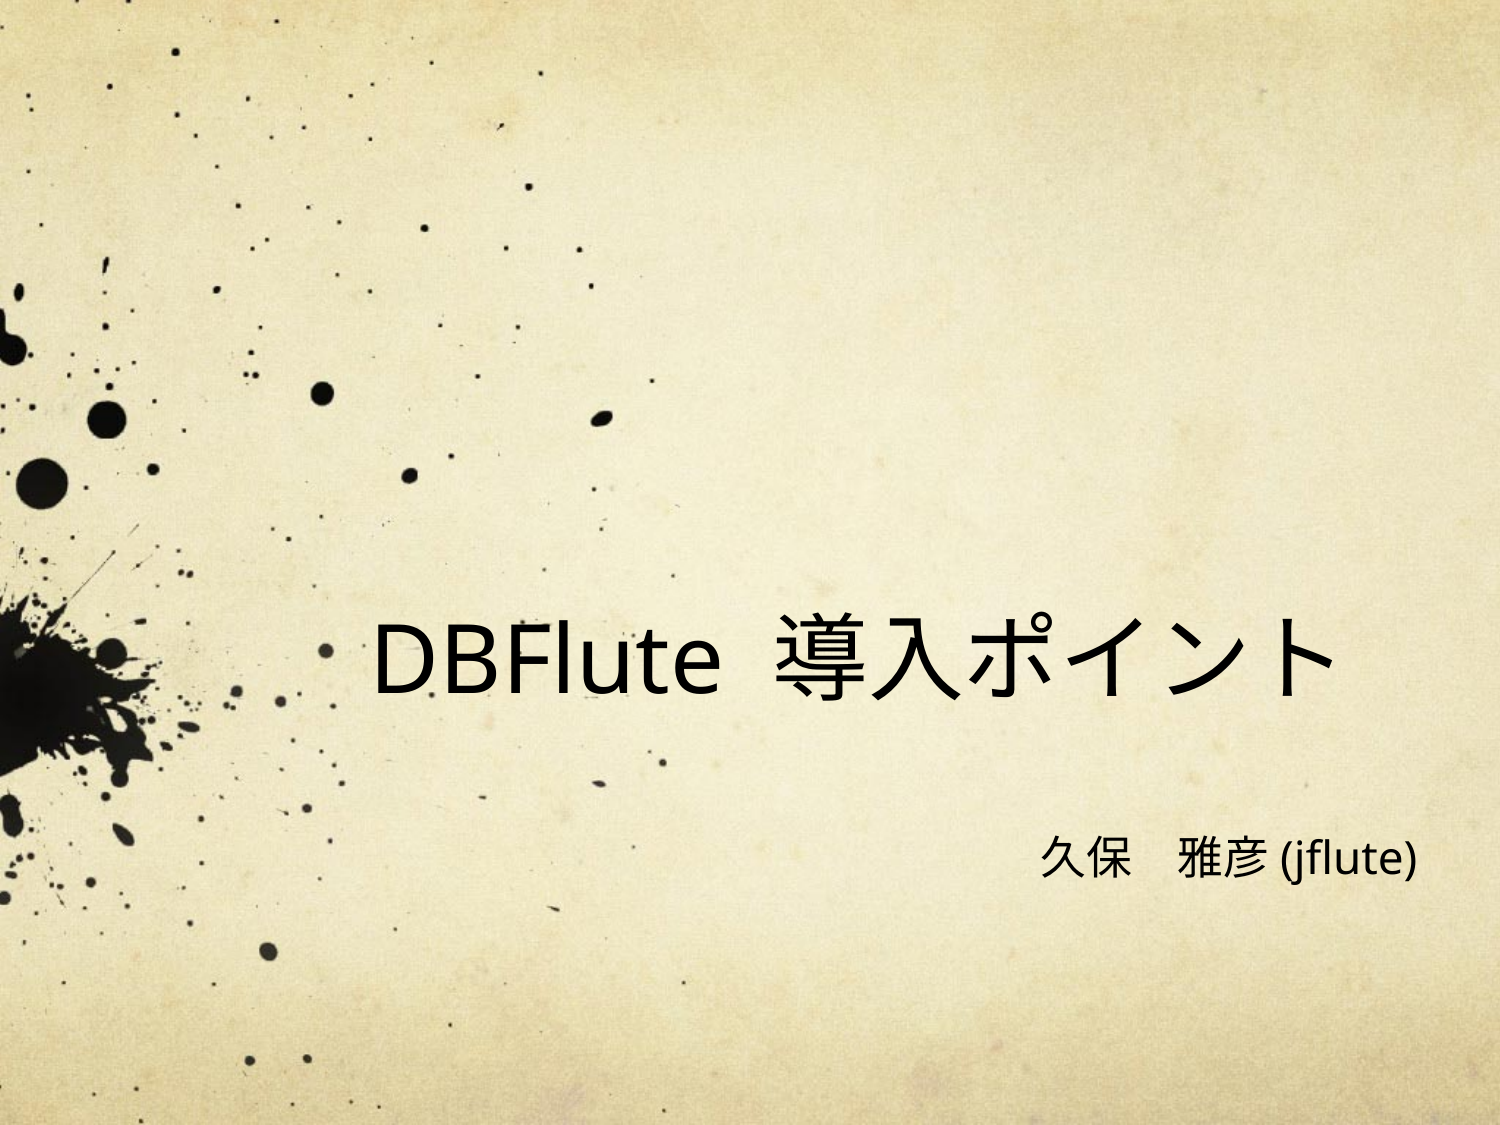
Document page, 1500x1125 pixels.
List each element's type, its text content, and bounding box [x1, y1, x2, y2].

picture [0, 0, 1500, 1125]
subtitle 久保 雅彦(jflute) [362, 829, 1425, 1023]
title DBFlute 導入ポイント [362, 486, 1425, 714]
